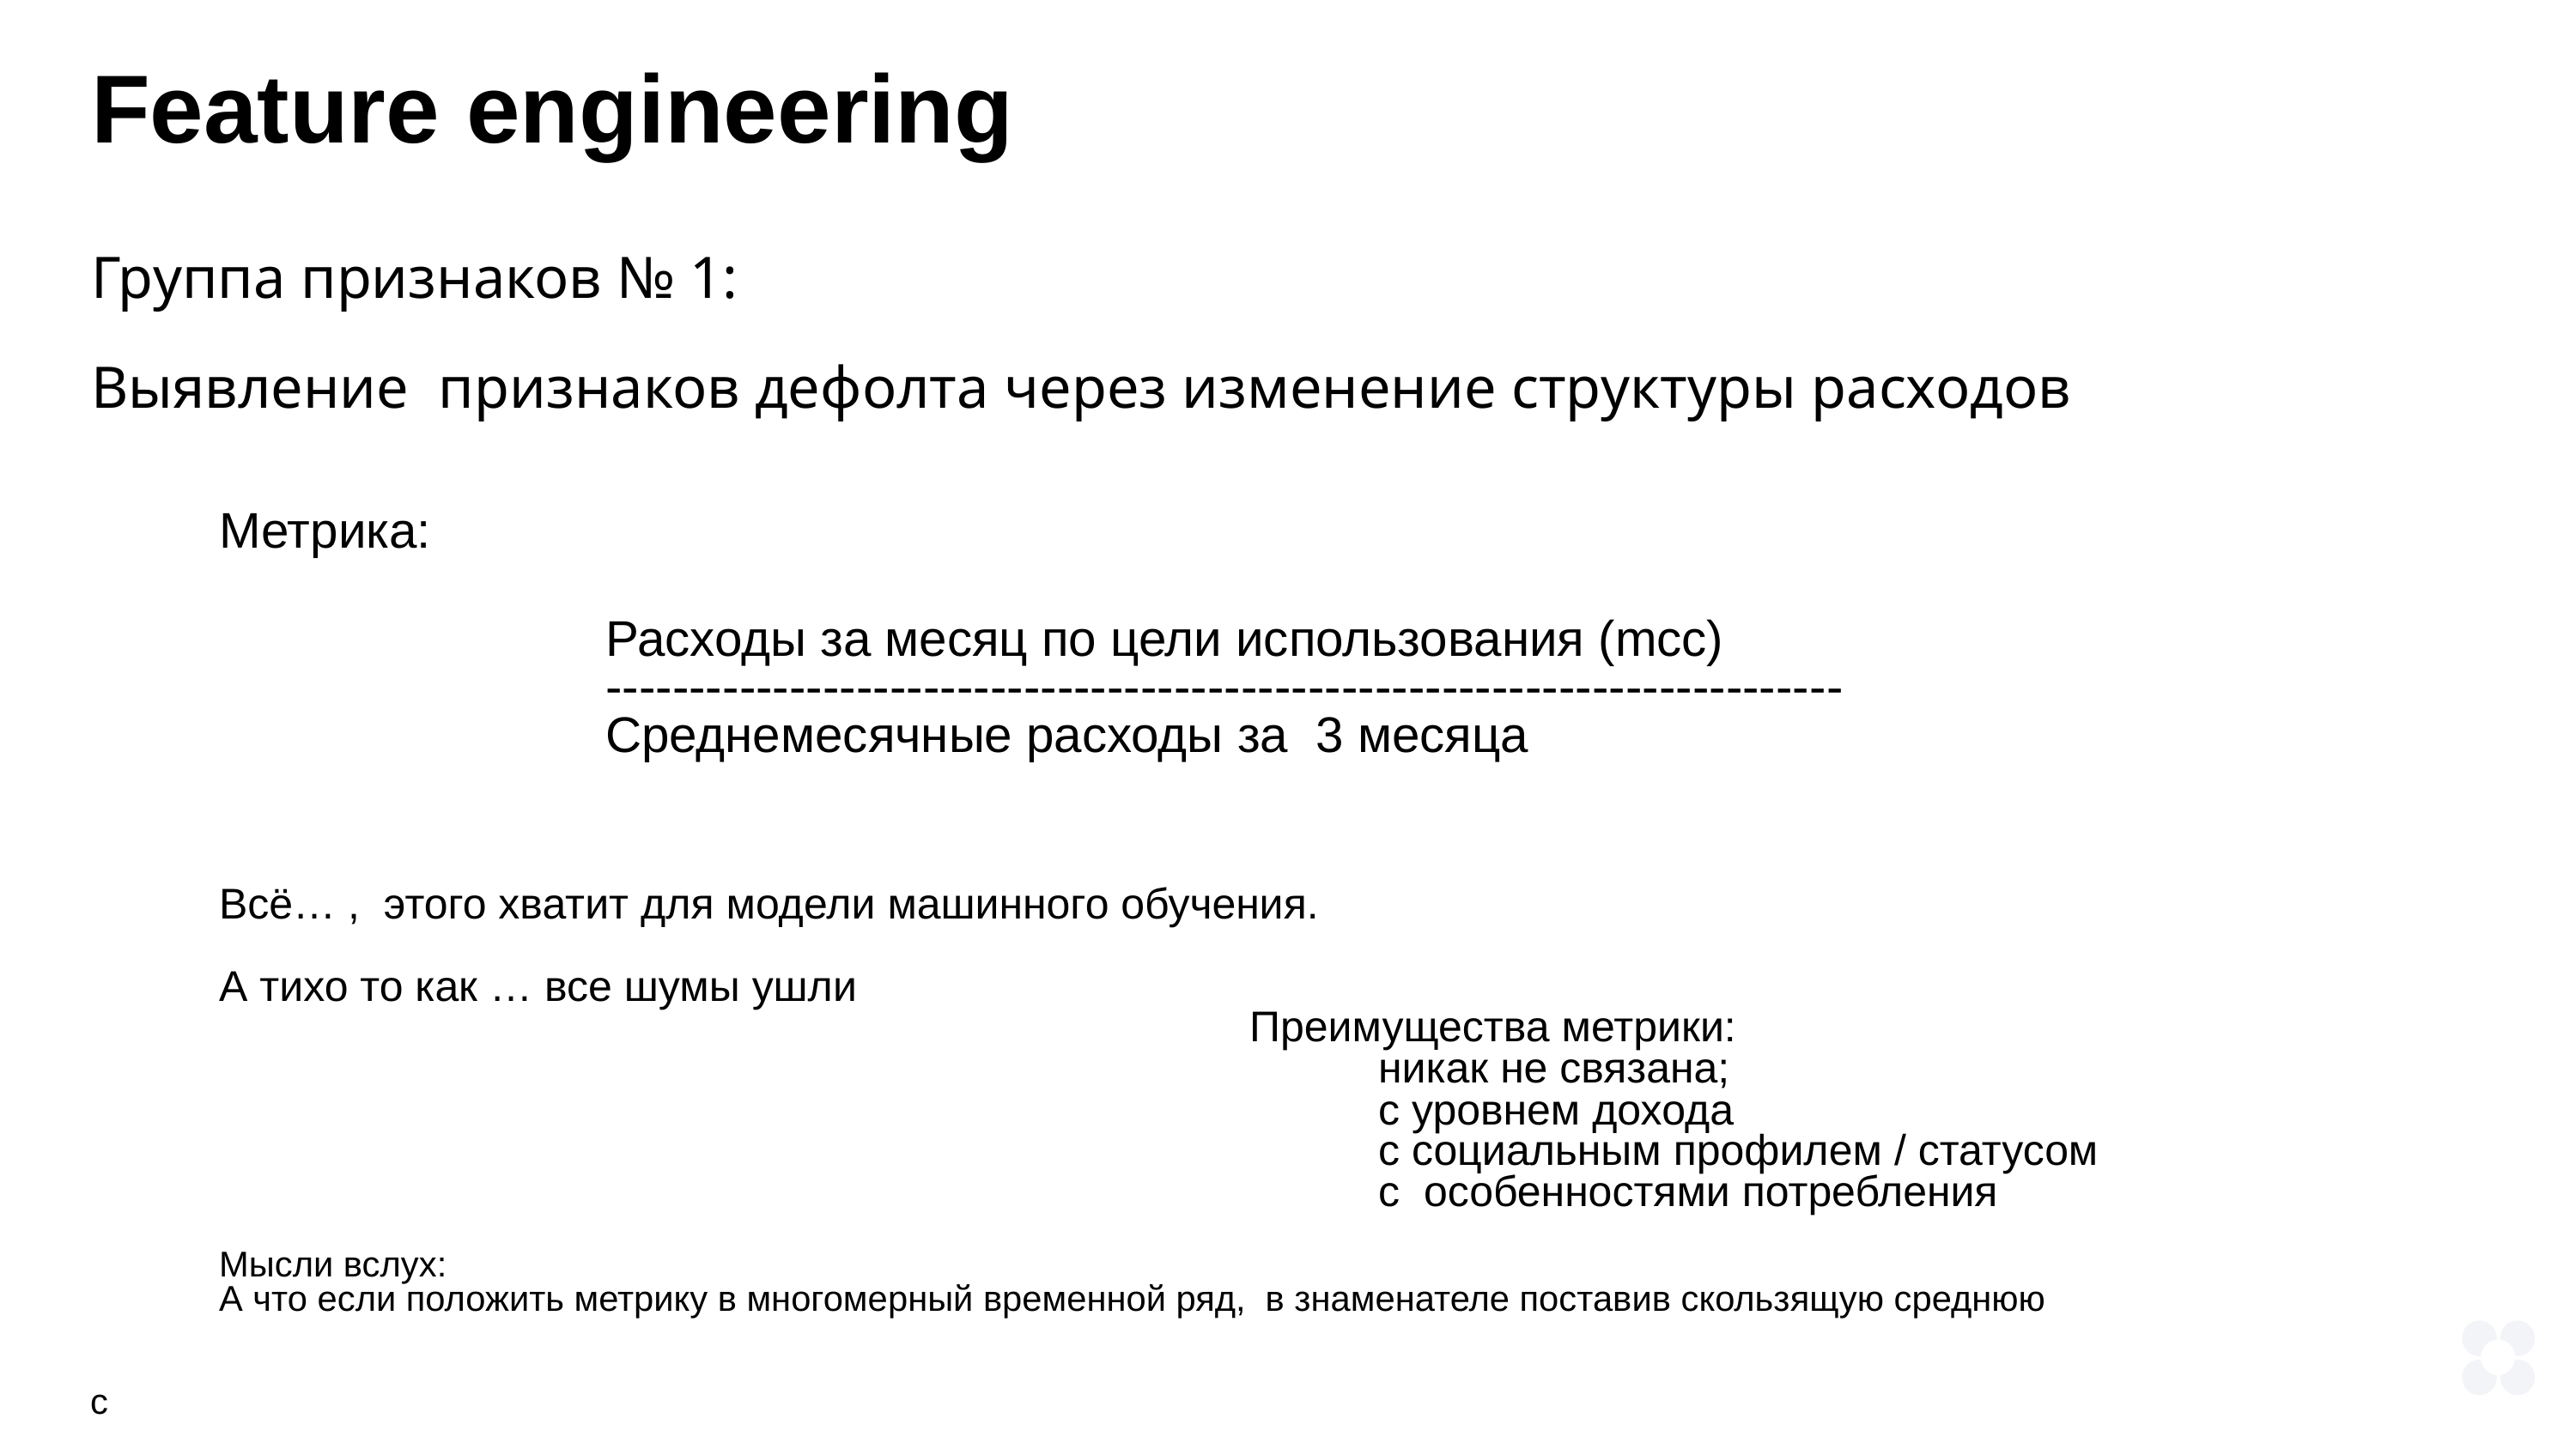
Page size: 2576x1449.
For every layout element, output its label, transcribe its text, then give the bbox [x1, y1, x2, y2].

text_box Feature engineering Группа признаков № 1: Выявление признаков дефолта через изменение структуры расходов [91, 69, 2123, 443]
text_box Метрика: Расходы за месяц по цели использования (mcc) -------------------------------------------------------------------------- Среднемесячные расходы за 3 месяца Всё… , этого хватит для модели машинного обучения. А тихо то как … все шумы ушли Преимущества метрики: никак не связана; с уровнем дохода с социальным профилем / статусом с особенностями потребления Мысли вслух: А что если положить метрику в многомерный временной ряд, в знаменателе поставив скользящую среднюю с [90, 452, 2184, 1349]
